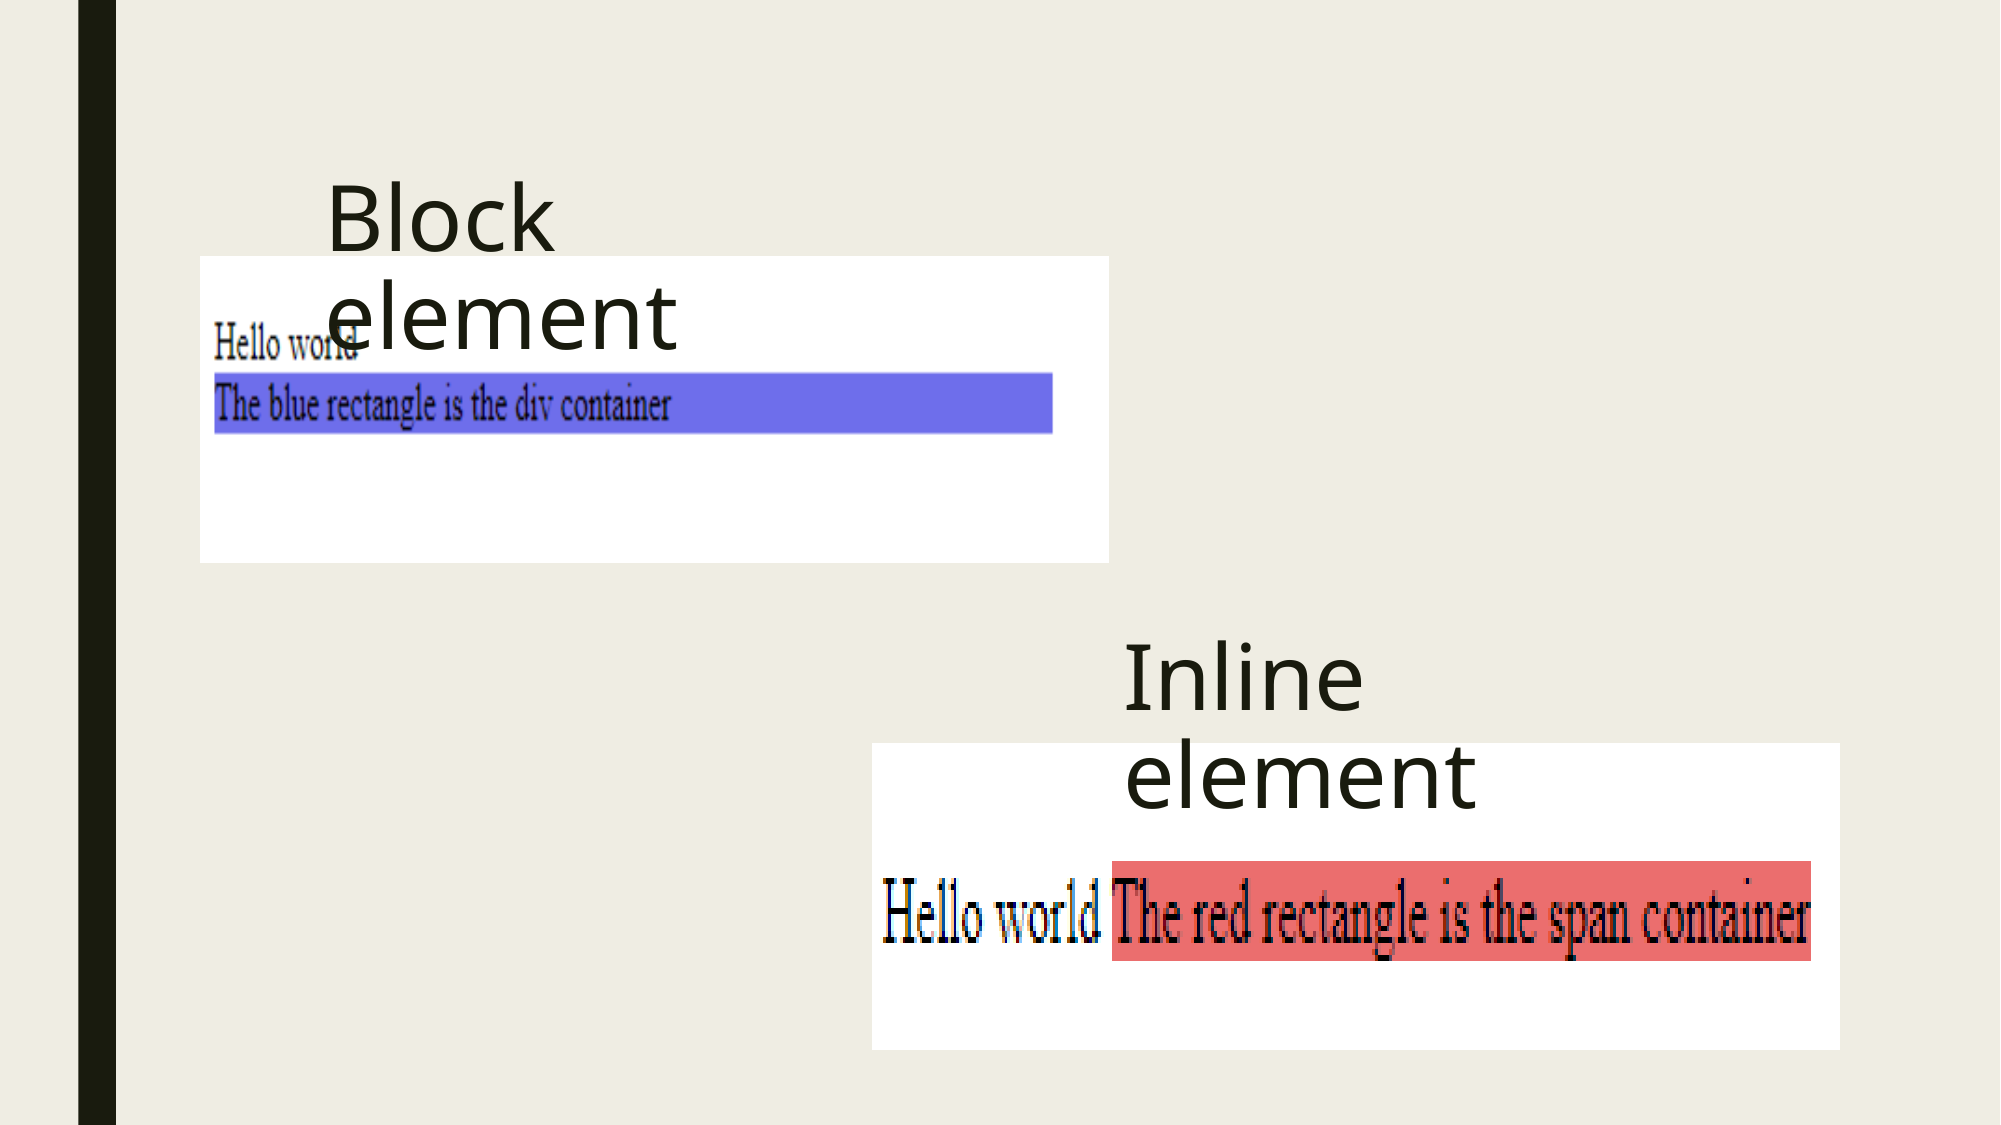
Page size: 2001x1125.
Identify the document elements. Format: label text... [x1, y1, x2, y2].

picture [199, 256, 1109, 563]
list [872, 743, 1840, 1050]
title Block element [309, 165, 927, 256]
text_box Inline element [1108, 624, 1726, 743]
